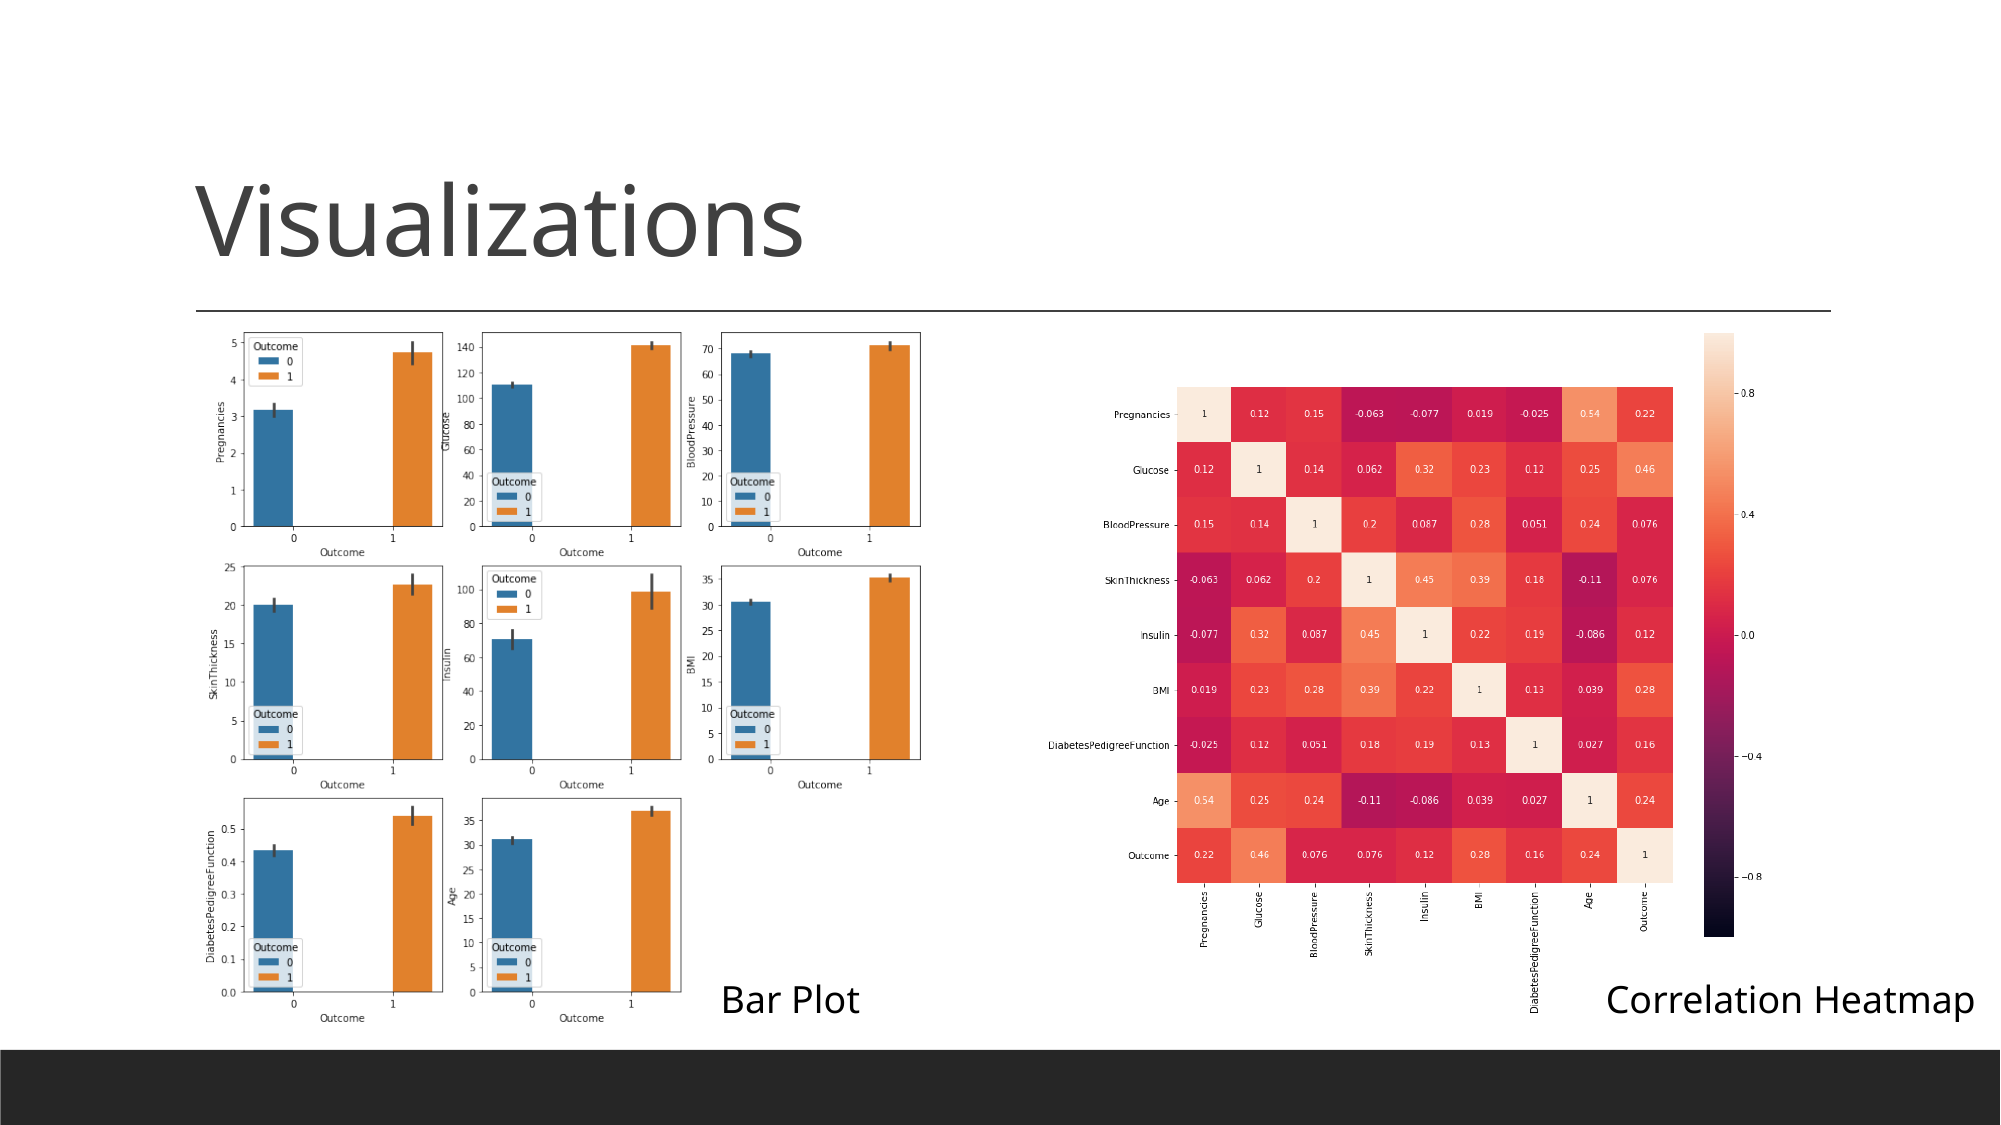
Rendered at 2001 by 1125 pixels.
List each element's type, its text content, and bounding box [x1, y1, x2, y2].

text_box Correlation Heatmap [1591, 969, 1992, 1029]
picture [198, 325, 927, 1031]
title Visualizations [180, 47, 1830, 285]
picture [1040, 325, 1769, 1019]
